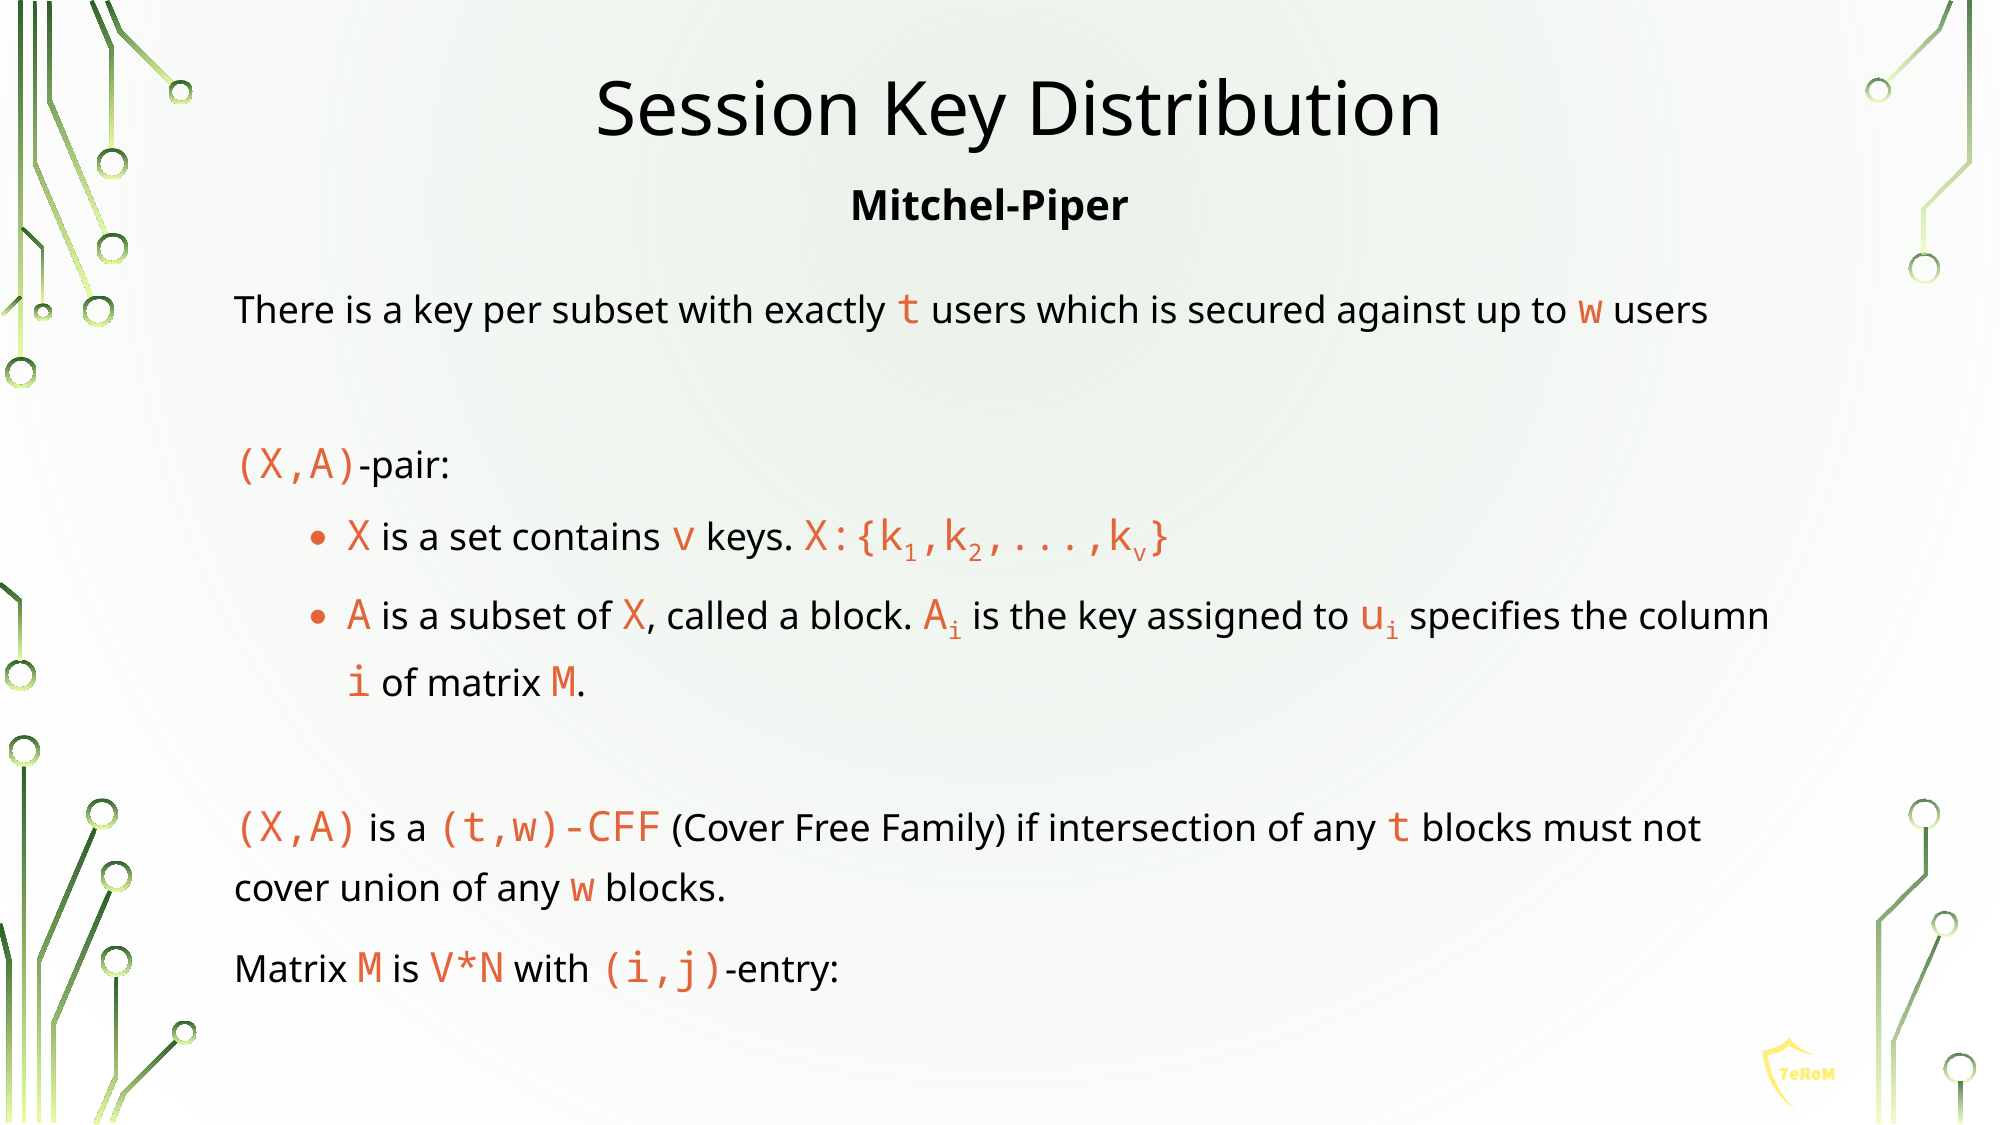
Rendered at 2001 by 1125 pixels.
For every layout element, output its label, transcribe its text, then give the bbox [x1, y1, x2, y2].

title Session Key Distribution [207, 41, 1833, 180]
picture [1748, 1025, 1849, 1125]
list Mitchel-Piper [177, 161, 1803, 253]
